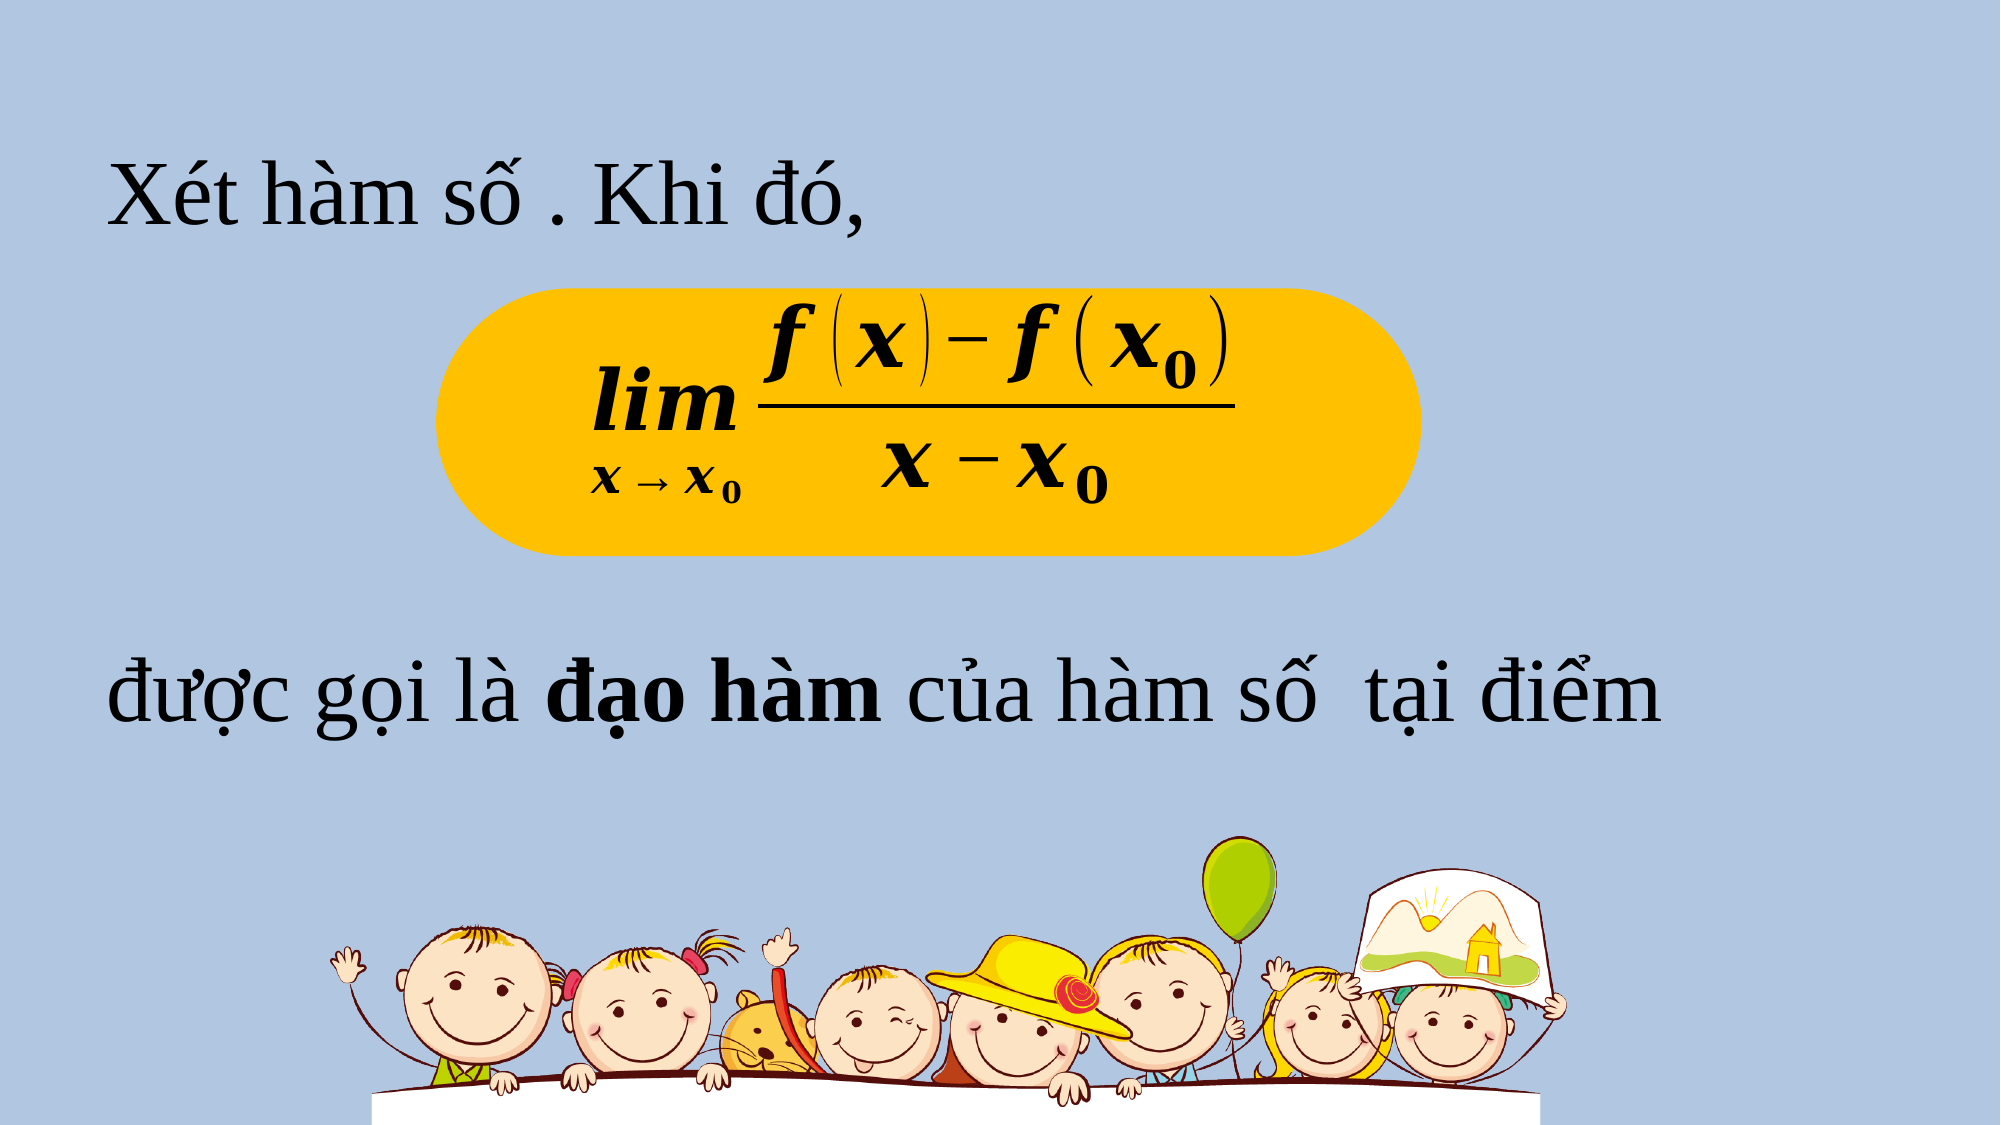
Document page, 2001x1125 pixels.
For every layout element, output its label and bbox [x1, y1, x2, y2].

picture [329, 836, 1567, 1125]
text_box [435, 287, 1423, 558]
